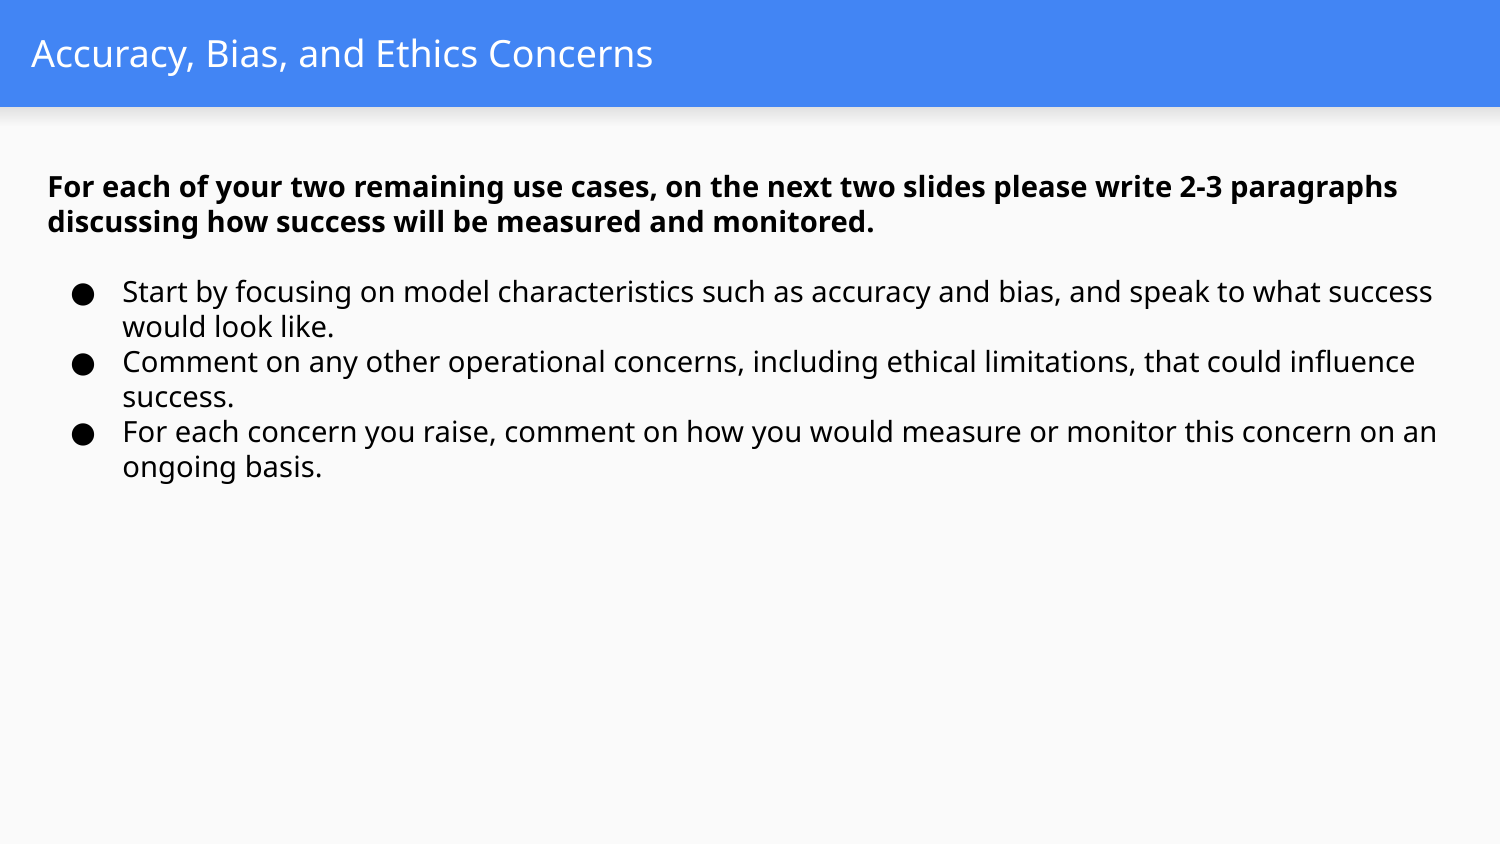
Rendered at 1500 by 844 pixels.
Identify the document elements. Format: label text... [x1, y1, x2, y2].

title Accuracy, Bias, and Ethics Concerns [16, 2, 1464, 102]
text_box For each of your two remaining use cases, on the next two slides please write 2-3 paragraphs discussing how success will be measured and monitored. Start by focusing on model characteristics such as accuracy and bias, and speak to what success would look like. Comment on any other operational concerns, including ethical limitations, that could influence success. For each concern you raise, comment on how you would measure or monitor this concern on an ongoing basis. [32, 153, 1468, 432]
